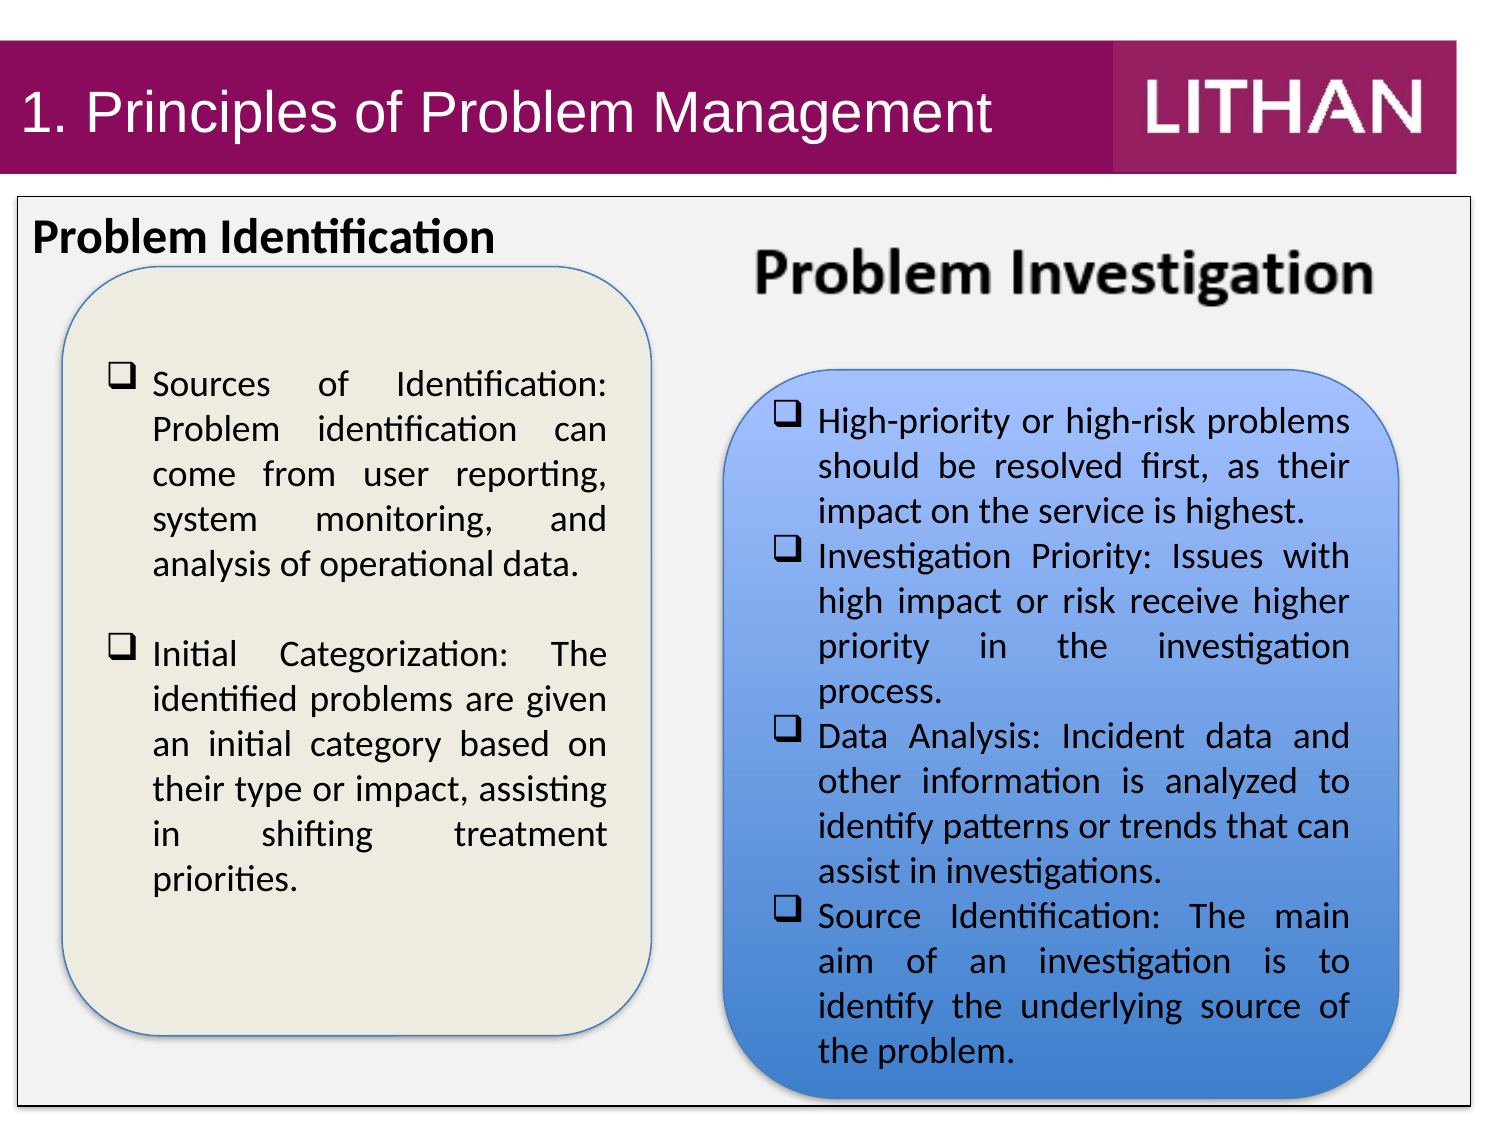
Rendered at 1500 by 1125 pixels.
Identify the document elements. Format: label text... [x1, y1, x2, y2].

picture [0, 37, 1460, 178]
text_box Sources of Identification: Problem identification can come from user reporting, system monitoring, and analysis of operational data. Initial Categorization: The identified problems are given an initial category based on their type or impact, assisting in shifting treatment priorities. [61, 265, 653, 1037]
picture [749, 219, 1426, 351]
text_box Problem Identification [17, 196, 1471, 1107]
text_box 1. Principles of Problem Management [5, 66, 1104, 152]
text_box High-priority or high-risk problems should be resolved first, as their impact on the service is highest. Investigation Priority: Issues with high impact or risk receive higher priority in the investigation process. Data Analysis: Incident data and other information is analyzed to identify patterns or trends that can assist in investigations. Source Identification: The main aim of an investigation is to identify the underlying source of the problem. [722, 368, 1400, 1100]
